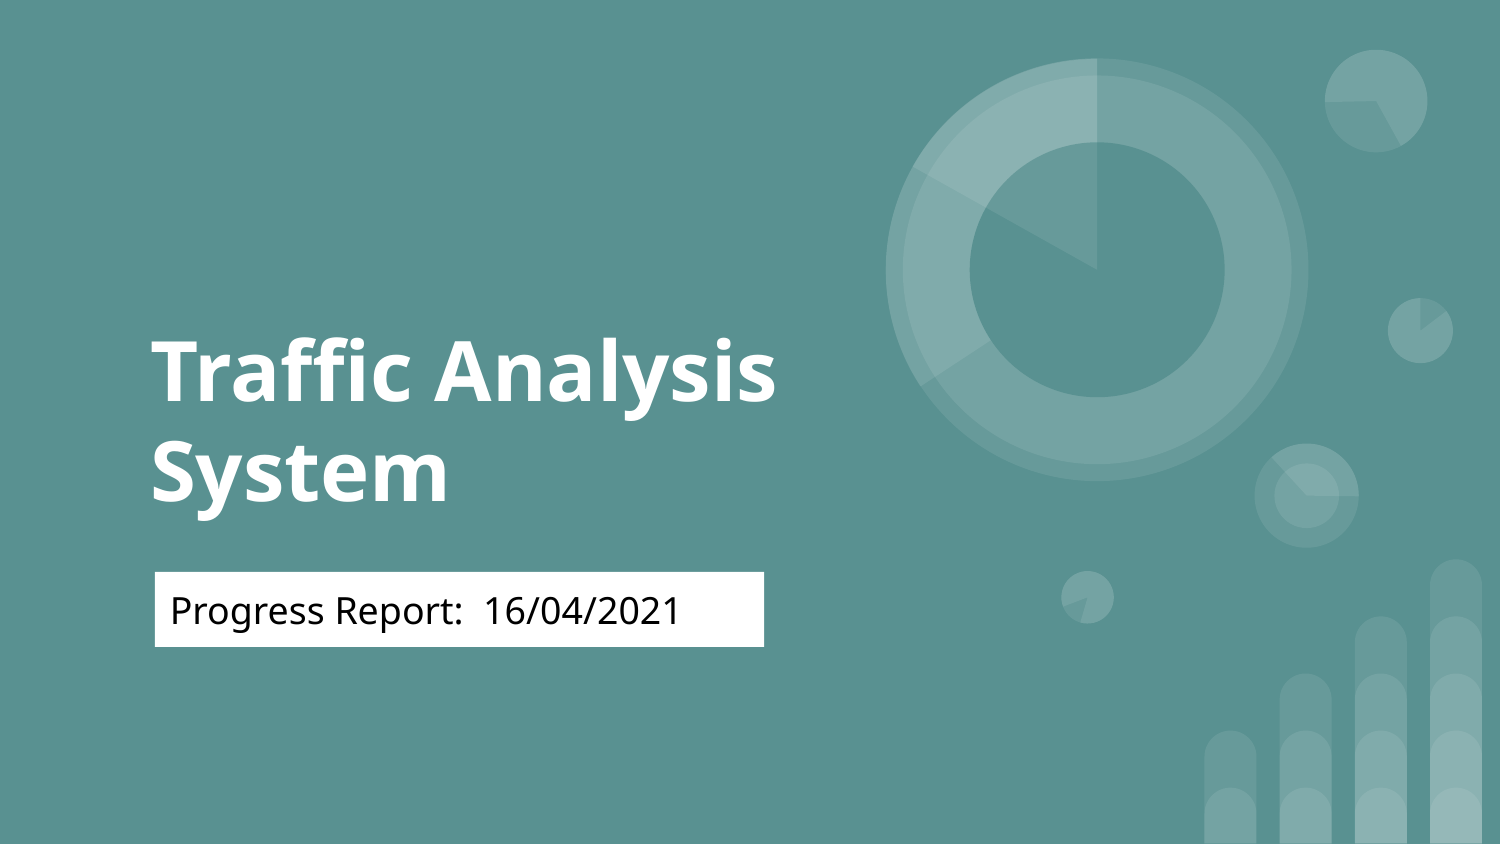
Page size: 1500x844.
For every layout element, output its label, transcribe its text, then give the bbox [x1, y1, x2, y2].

title Traffic Analysis System [135, 264, 834, 572]
text_box Progress Report: 16/04/2021 [154, 571, 765, 647]
